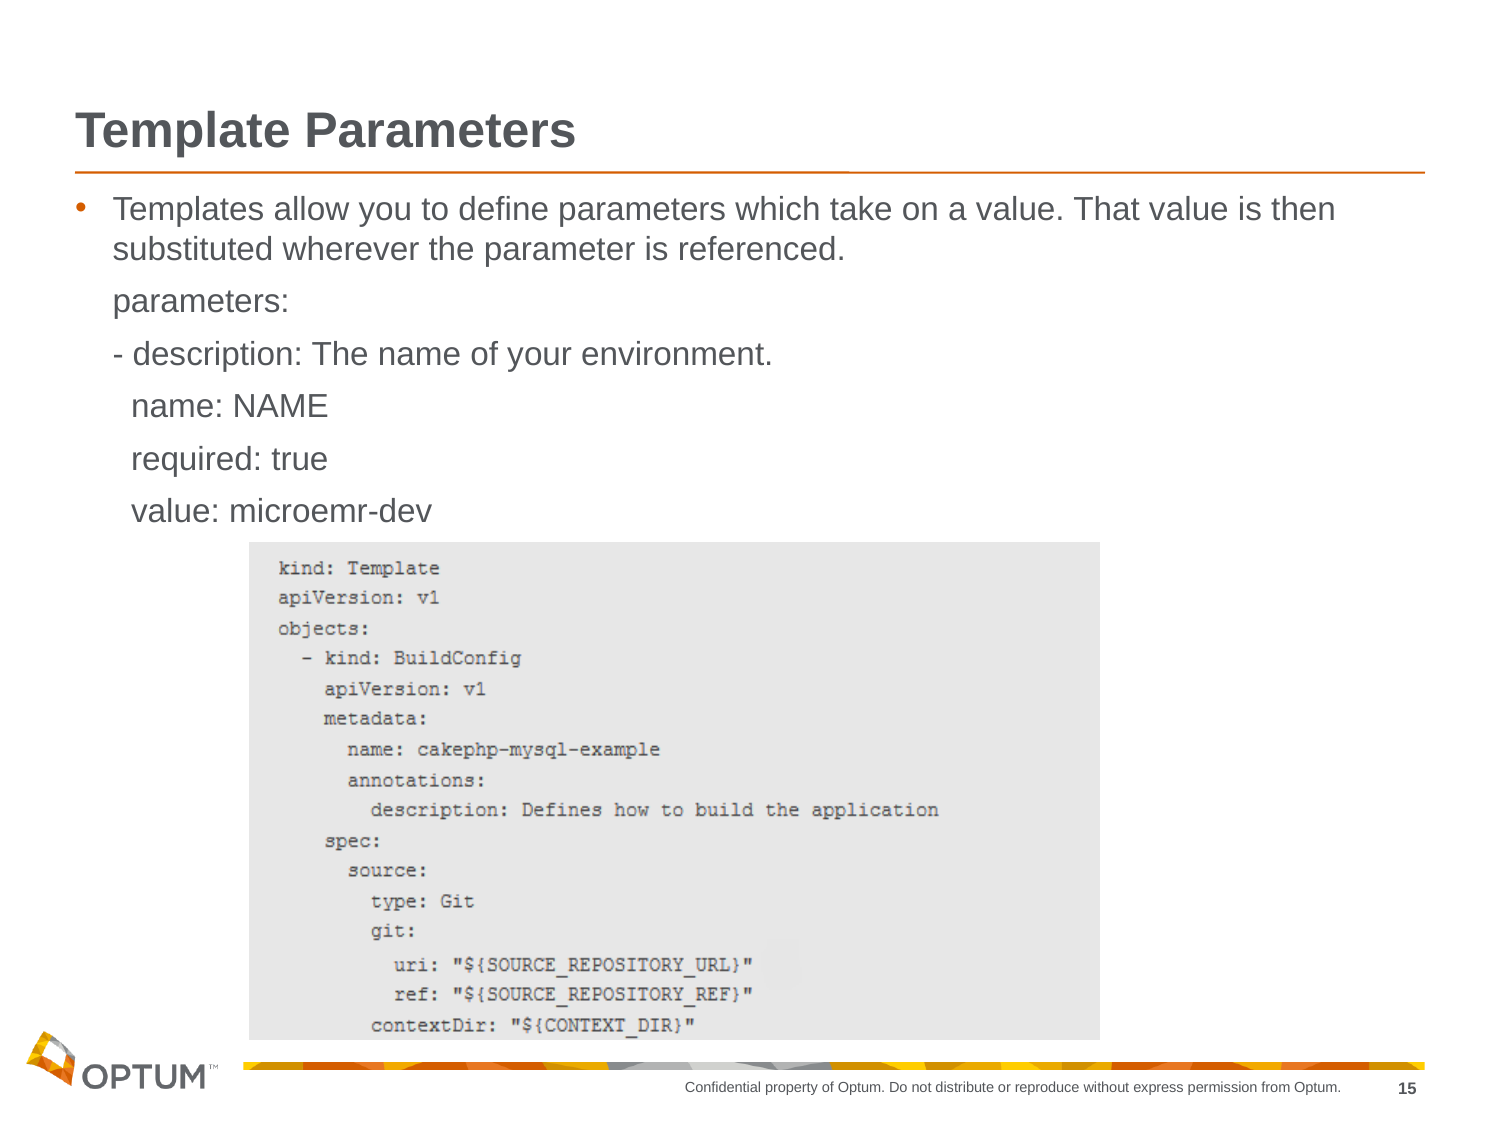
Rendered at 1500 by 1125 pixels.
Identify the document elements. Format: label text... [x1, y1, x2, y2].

title Template Parameters [75, 31, 1425, 158]
picture [24, 1029, 220, 1091]
list Templates allow you to define parameters which take on a value. That value is then substituted wherever the parameter is referenced. parameters: - description: The name of your environment. name: NAME required: true value: microemr-dev [75, 187, 1425, 1028]
picture [243, 1062, 1425, 1070]
picture [249, 541, 1101, 1040]
